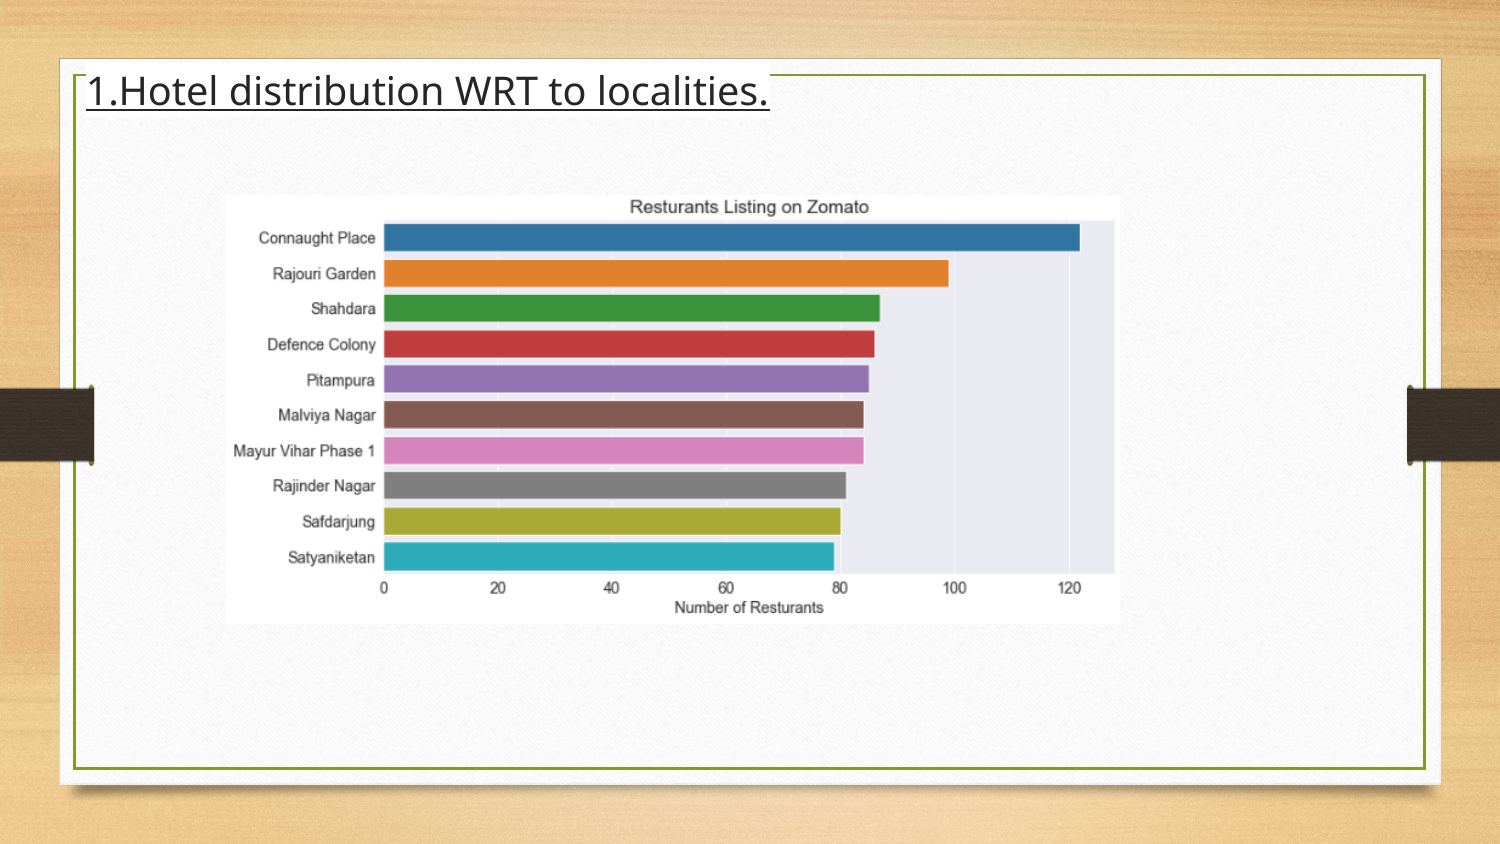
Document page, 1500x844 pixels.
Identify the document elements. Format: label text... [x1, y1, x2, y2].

title 1.Hotel distribution WRT to localities. [51, 43, 1449, 138]
picture [0, 0, 1500, 844]
